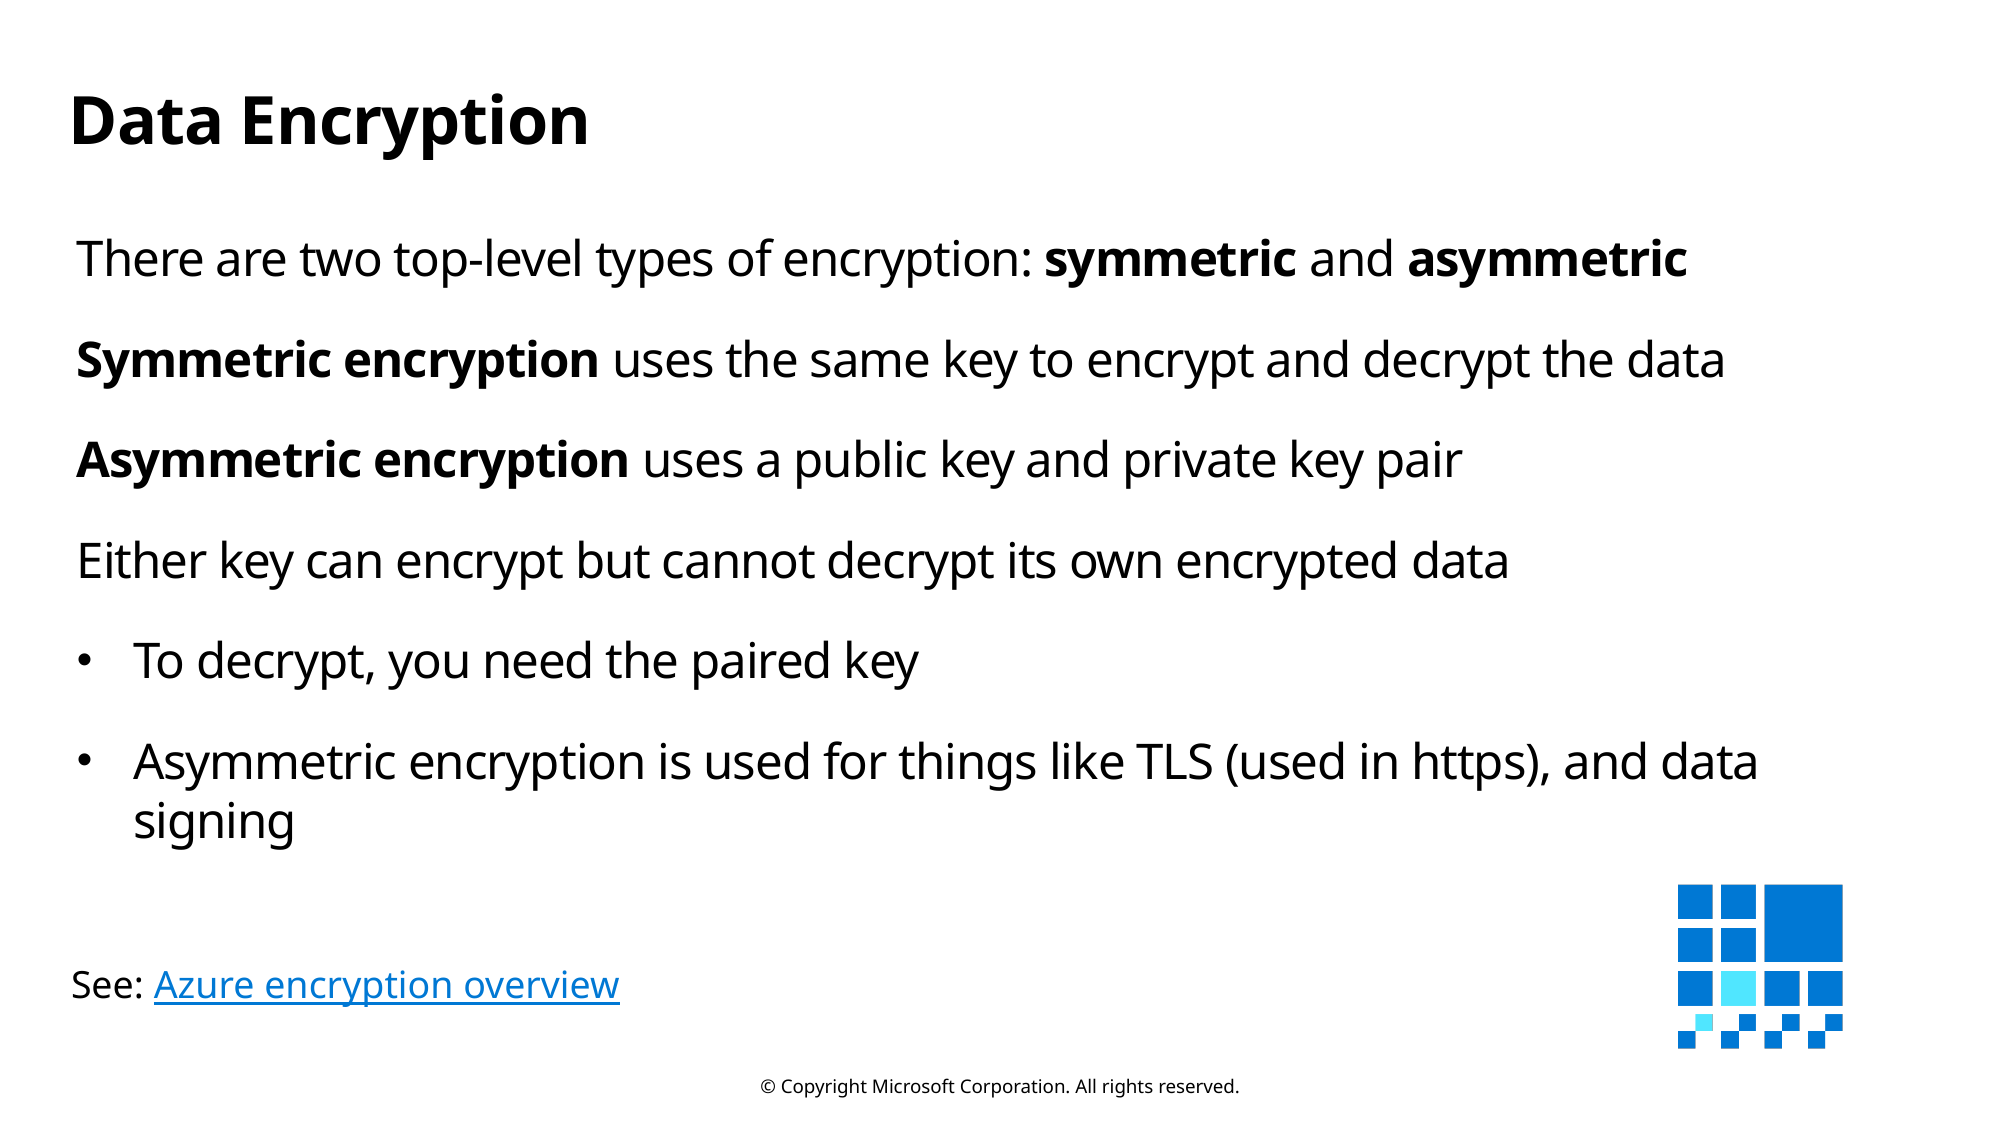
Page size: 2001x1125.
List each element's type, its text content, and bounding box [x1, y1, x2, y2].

picture [1669, 876, 1851, 1058]
title Data Encryption [68, 72, 1930, 184]
list There are two top-level types of encryption: symmetric and asymmetric Symmetric encryption uses the same key to encrypt and decrypt the data Asymmetric encryption uses a public key and private key pair Either key can encrypt but cannot decrypt its own encrypted data To decrypt, you need the paired key Asymmetric encryption is used for things like TLS (used in https), and data signing [61, 220, 1858, 891]
text_box See: Azure encryption overview [40, 939, 902, 1032]
